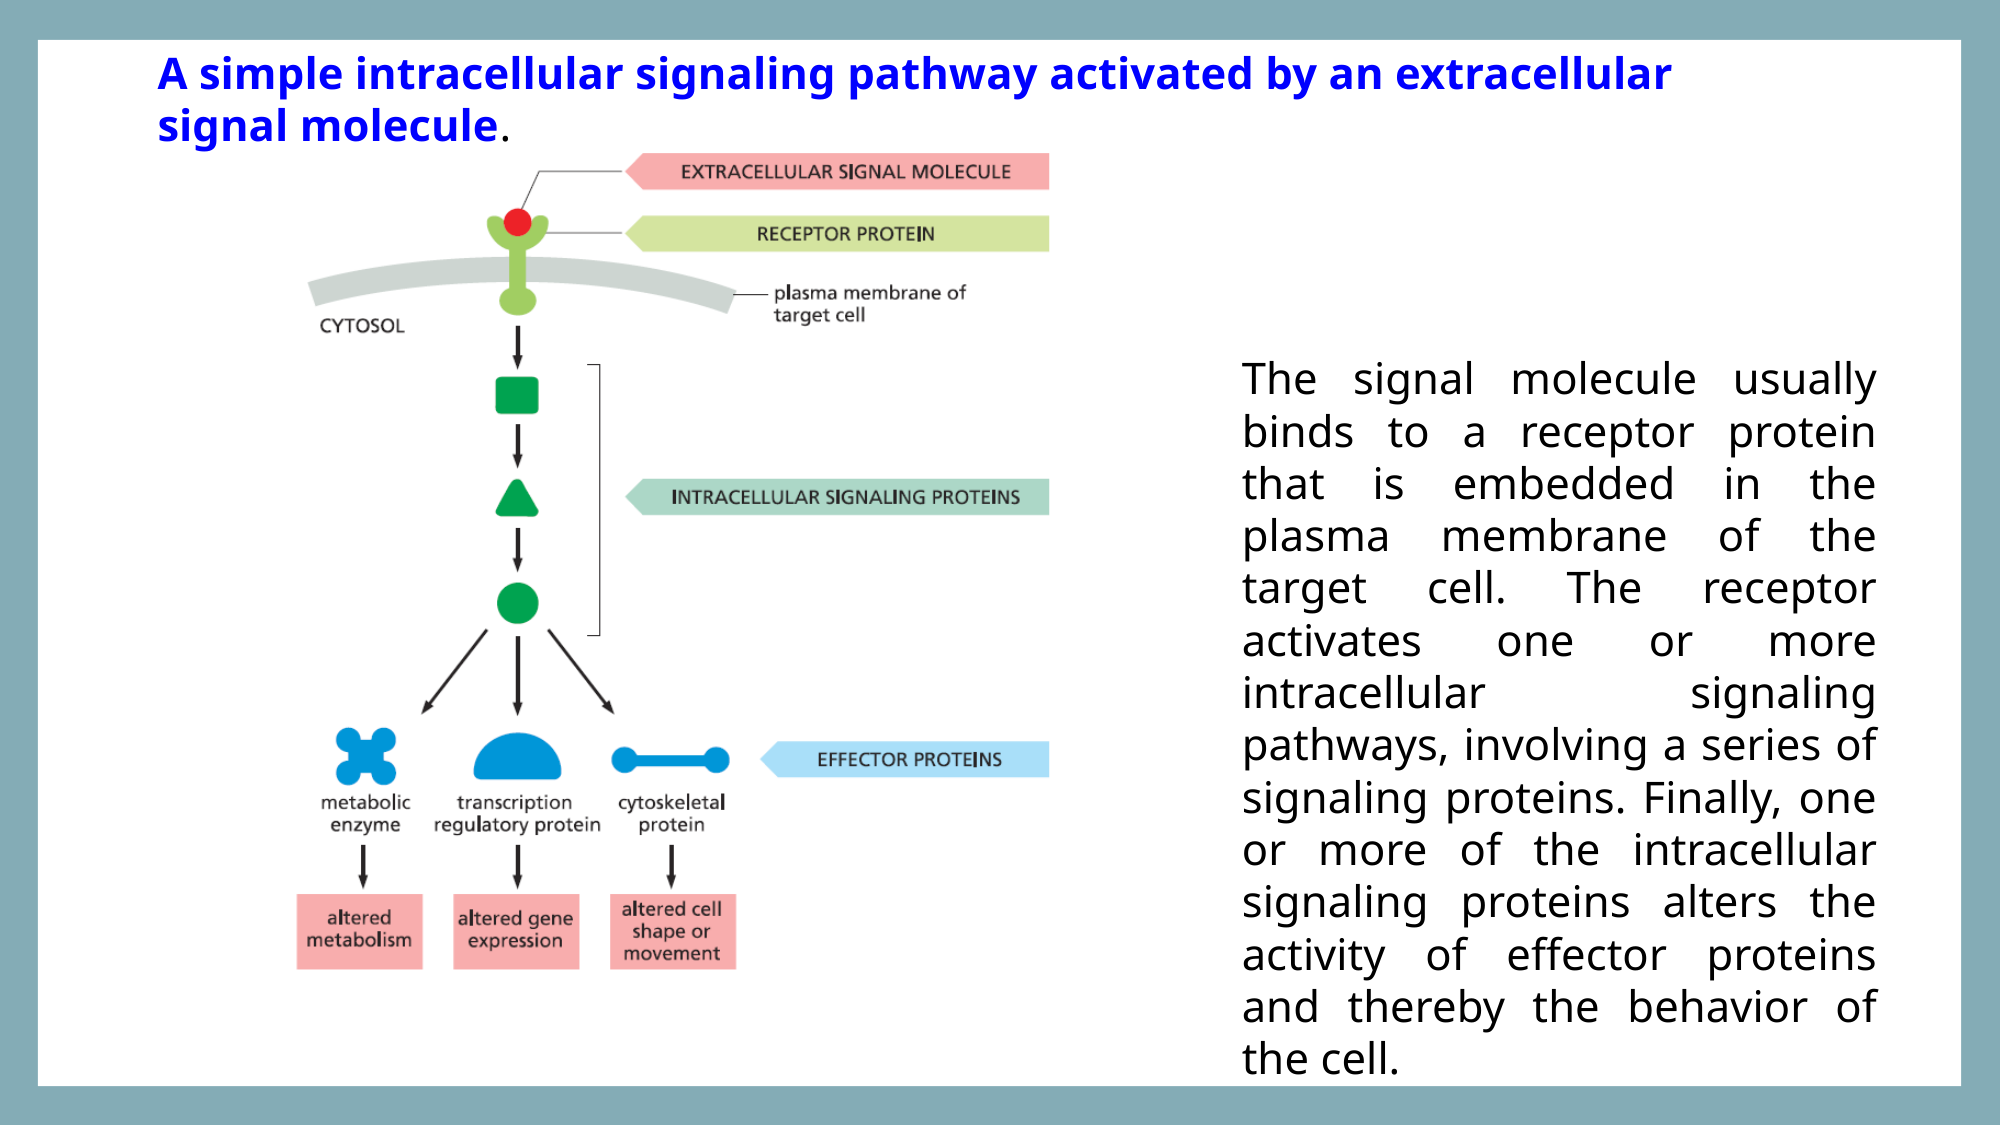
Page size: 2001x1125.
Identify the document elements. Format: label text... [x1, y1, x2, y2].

picture [213, 115, 1079, 998]
text_box The signal molecule usually binds to a receptor protein that is embedded in the plasma membrane of the target cell. The receptor activates one or more intracellular signaling pathways, involving a series of signaling proteins. Finally, one or more of the intracellular signaling proteins alters the activity of effector proteins and thereby the behavior of the cell. [1227, 343, 1893, 1091]
text_box A simple intracellular signaling pathway activated by an extracellular signal molecule. [142, 38, 1822, 158]
